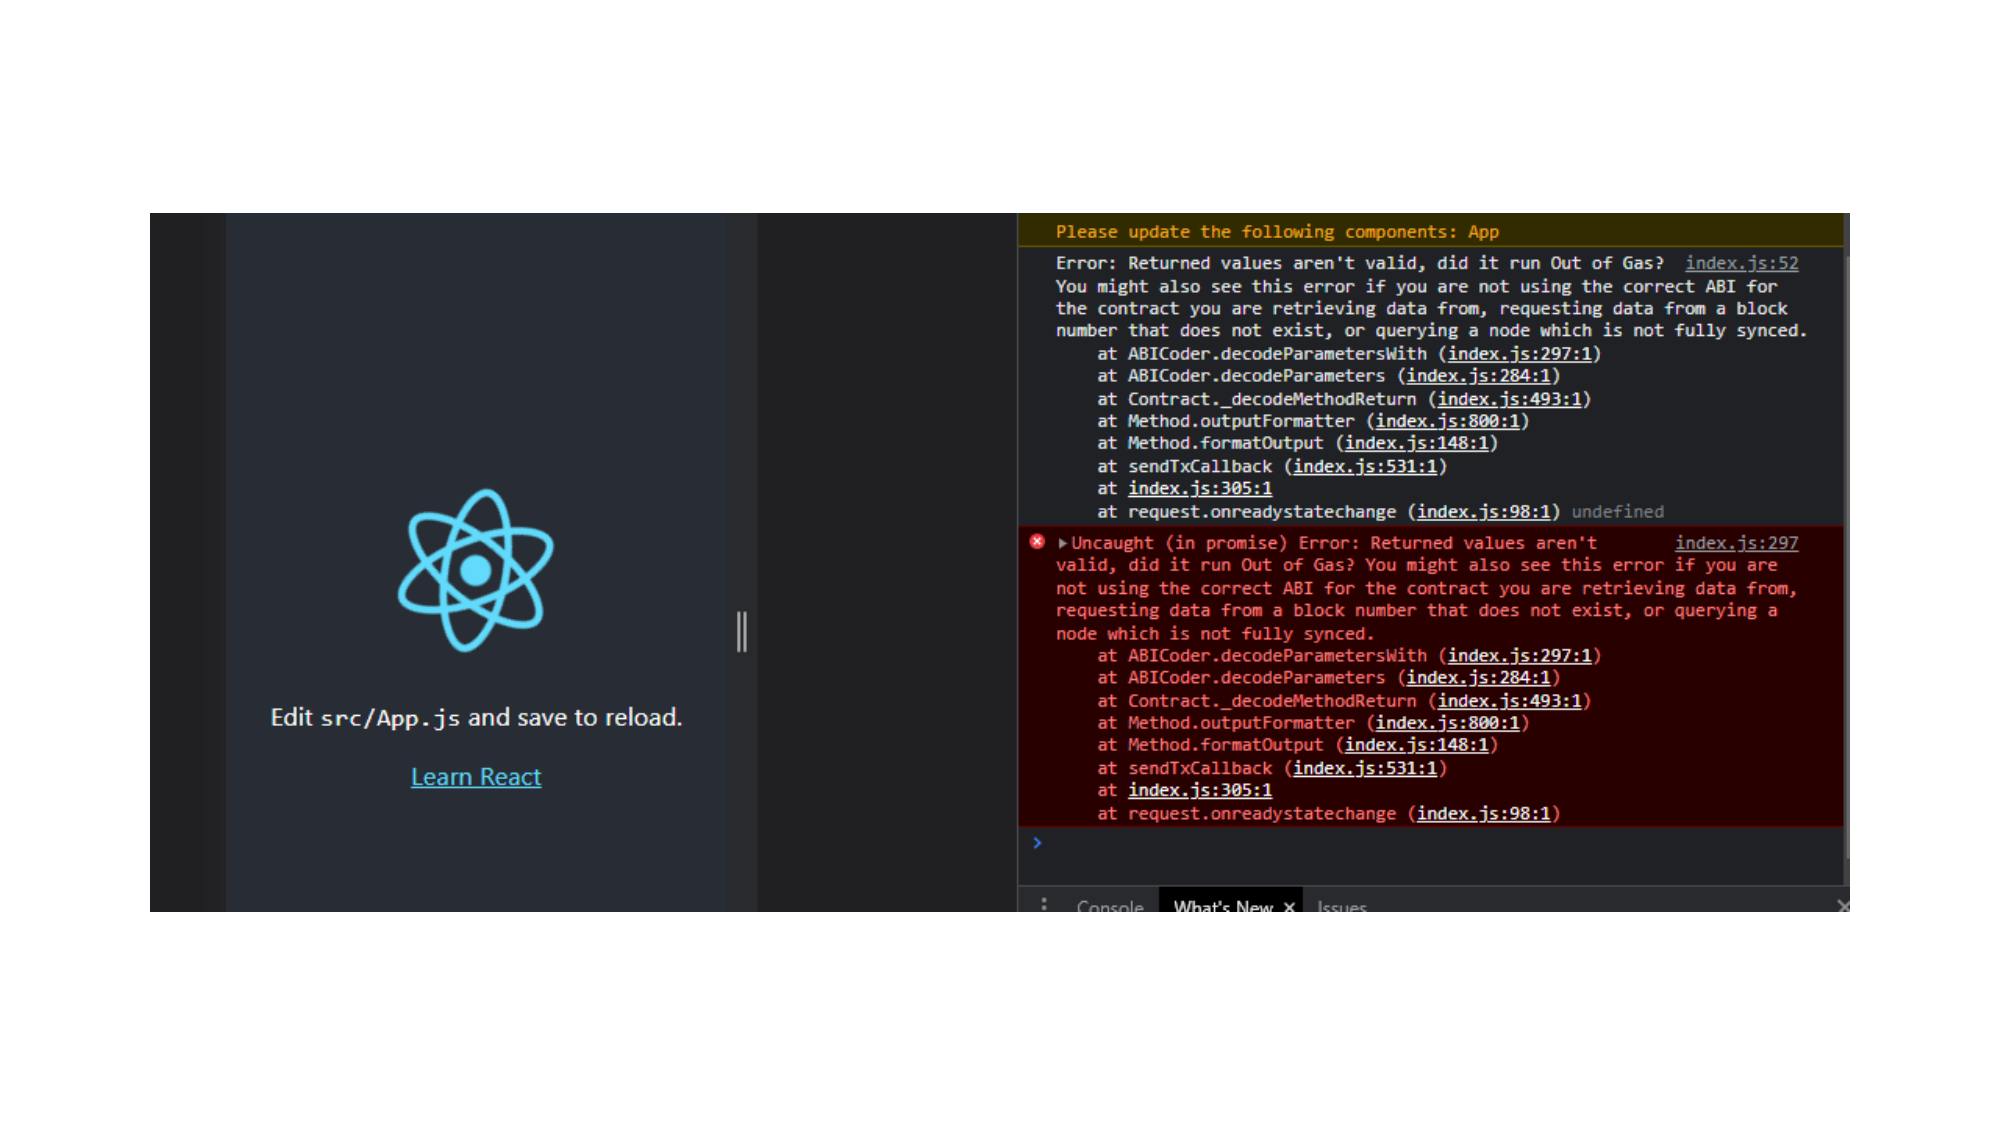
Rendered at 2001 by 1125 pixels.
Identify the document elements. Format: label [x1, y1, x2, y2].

picture [149, 213, 1850, 912]
